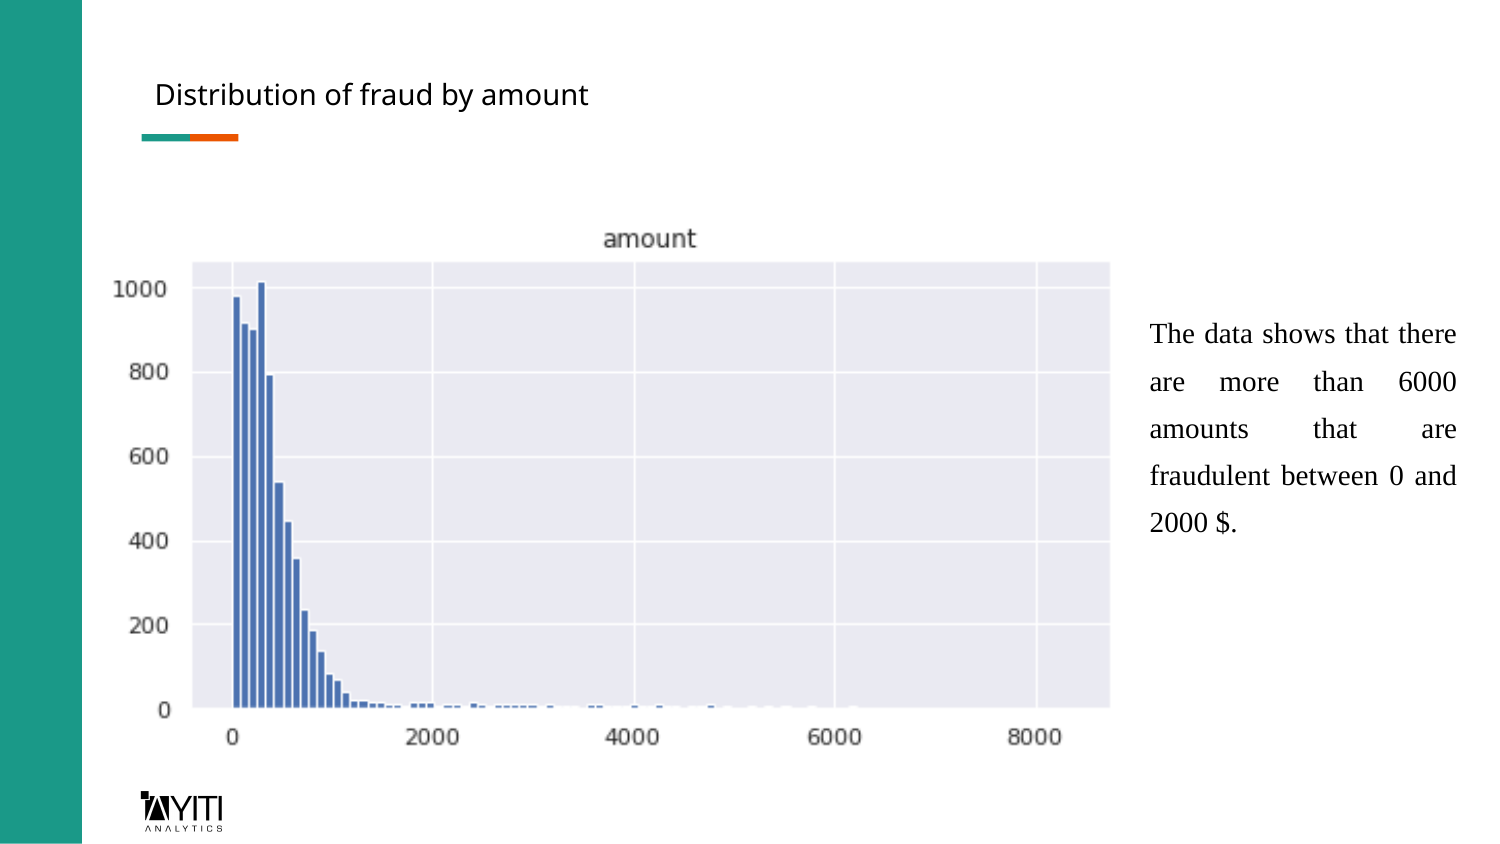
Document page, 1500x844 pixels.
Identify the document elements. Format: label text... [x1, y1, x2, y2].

text_box Distribution of fraud by amount [139, 61, 631, 127]
picture [140, 791, 222, 832]
text_box The data shows that there are more than 6000 amounts that are fraudulent between 0 and 2000 $. [1130, 287, 1485, 589]
picture [98, 213, 1125, 764]
